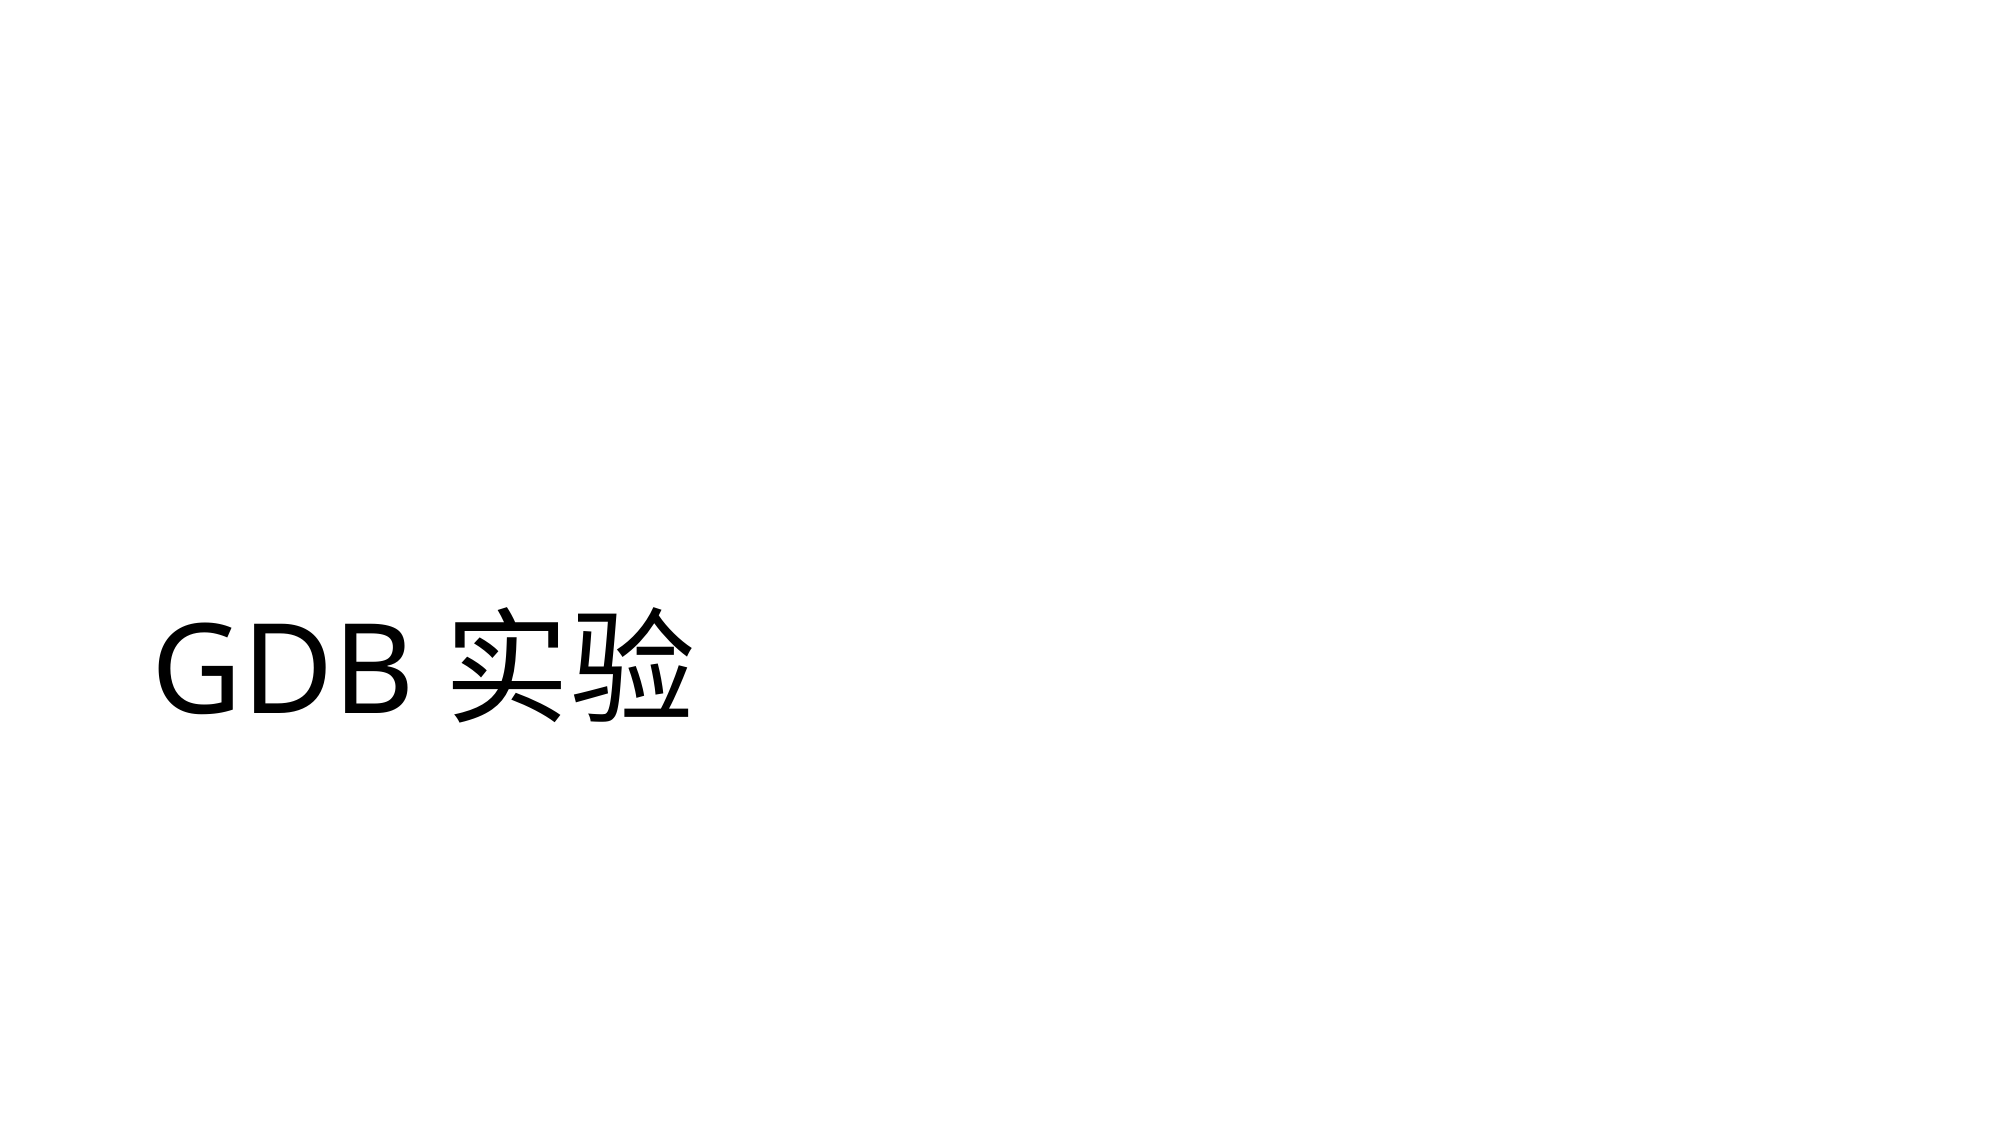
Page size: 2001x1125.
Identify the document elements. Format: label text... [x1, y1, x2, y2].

title GDB实验 [136, 280, 1862, 749]
